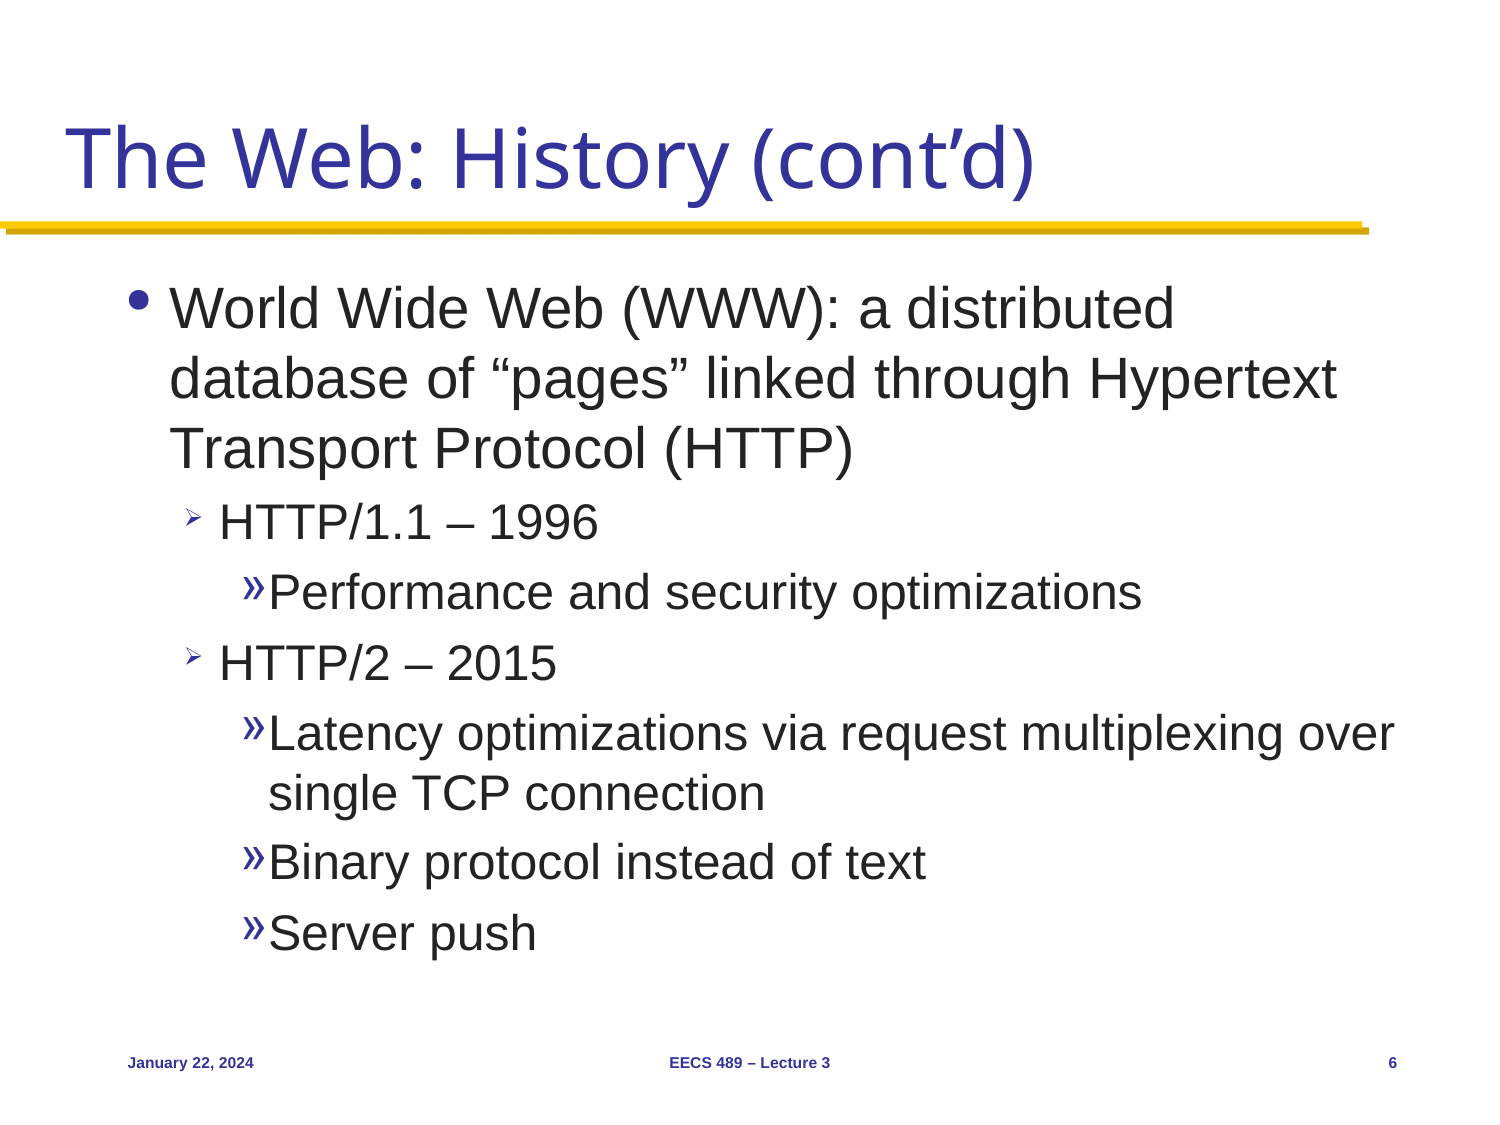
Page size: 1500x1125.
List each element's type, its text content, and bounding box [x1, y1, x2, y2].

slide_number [112, 1024, 426, 1101]
list World Wide Web (WWW): a distributed database of “pages” linked through Hypertext Transport Protocol (HTTP) HTTP/1.1 – 1996 Performance and security optimizations HTTP/2 – 2015 Latency optimizations via request multiplexing over single TCP connection Binary protocol instead of text Server push [112, 262, 1413, 988]
footer EECS 489 – Lecture 3 [512, 1024, 988, 1101]
title The Web: History (cont’d) [49, 24, 1451, 213]
slide_number 6 [1312, 1024, 1413, 1101]
